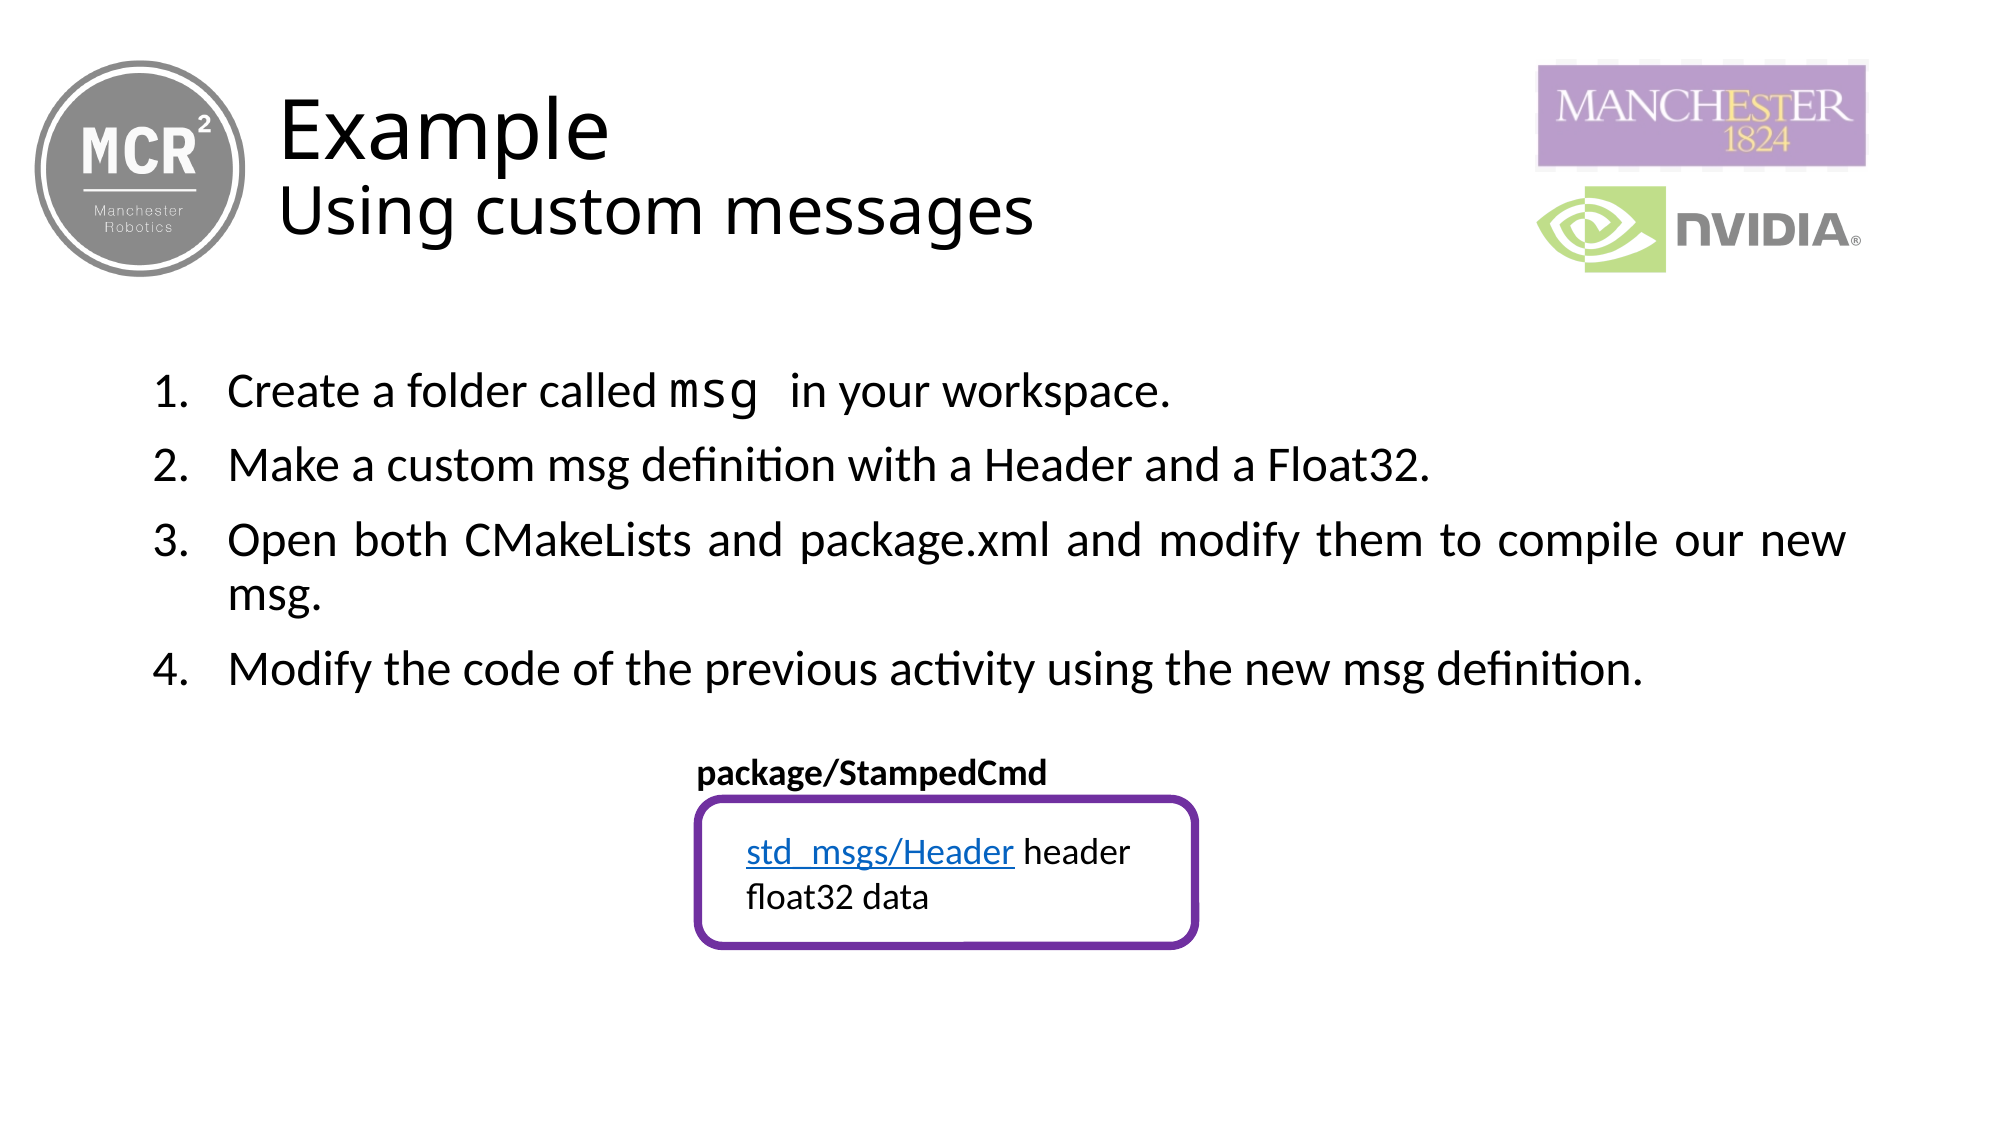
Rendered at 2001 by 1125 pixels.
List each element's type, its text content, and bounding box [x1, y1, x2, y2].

title Example Using custom messages [262, 59, 1518, 278]
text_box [656, 798, 1196, 946]
list Create a folder called msg in your workspace. Make a custom msg definition with a Header and a Float32. Open both CMakeLists and package.xml and modify them to compile our new msg. Modify the code of the previous activity using the new msg definition. [137, 356, 1863, 769]
text_box package/StampedCmd [681, 740, 1126, 798]
